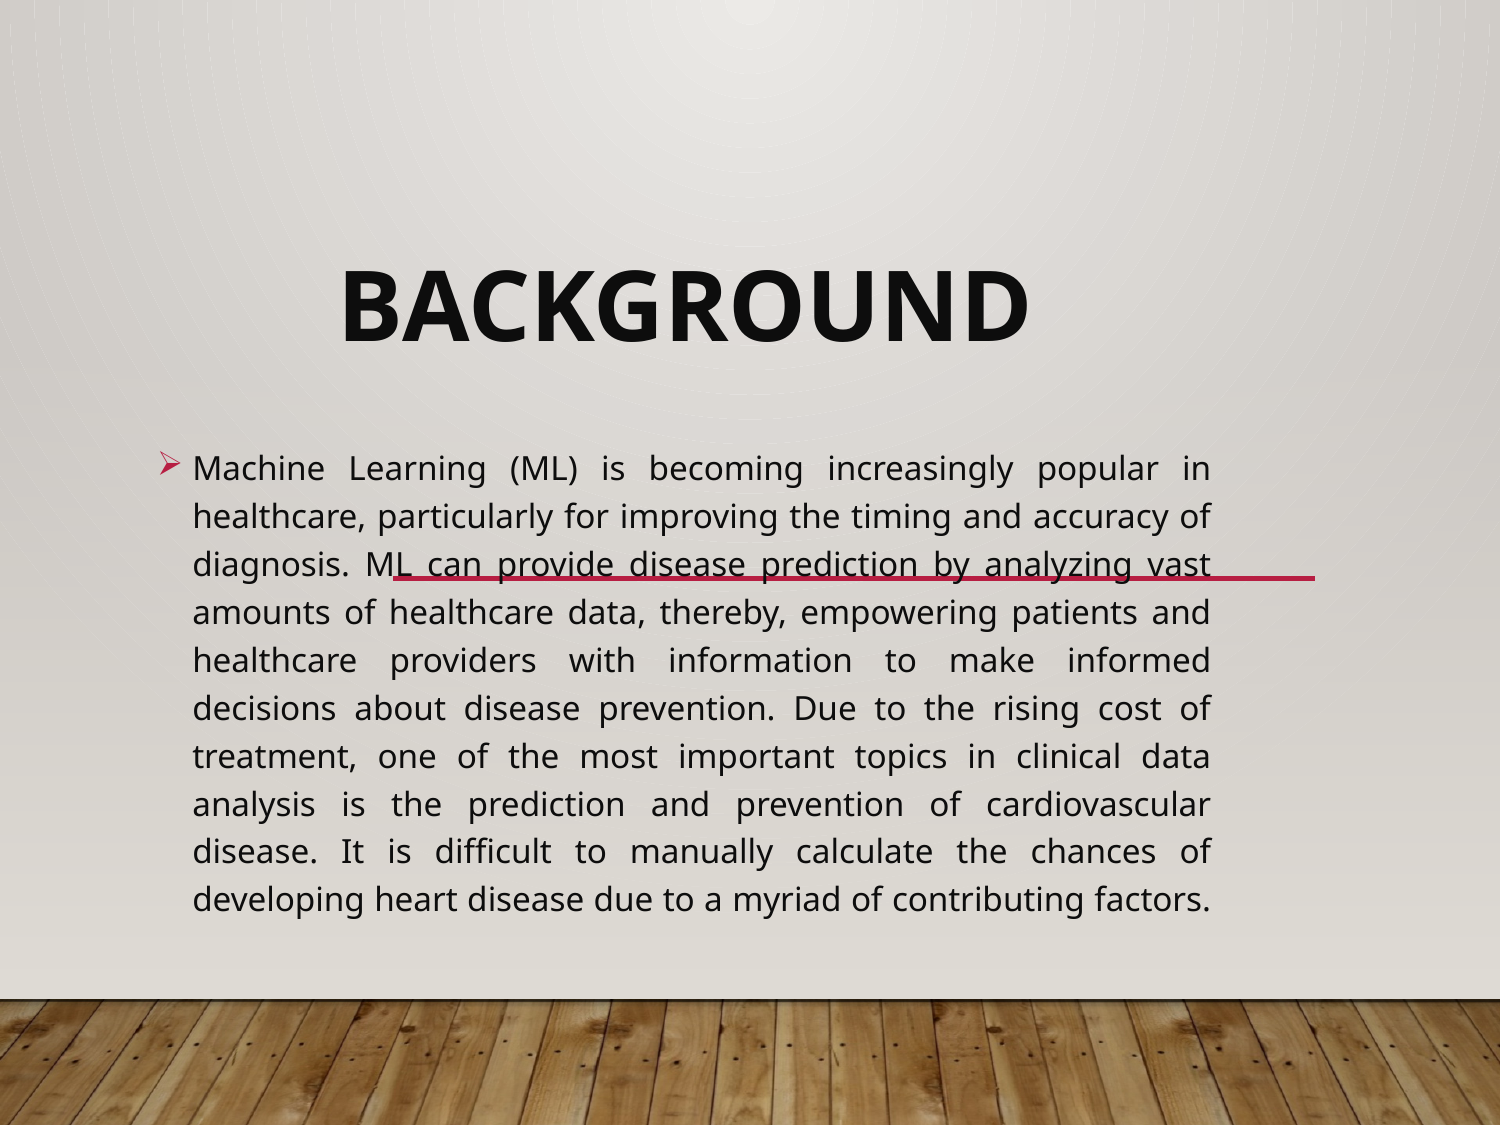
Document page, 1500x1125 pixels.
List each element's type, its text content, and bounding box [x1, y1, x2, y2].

title Background [142, 249, 1228, 363]
picture [0, 999, 1500, 1125]
subtitle Machine Learning (ML) is becoming increasingly popular in healthcare, particularly for improving the timing and accuracy of diagnosis. ML can provide disease prediction by analyzing vast amounts of healthcare data, thereby, empowering patients and healthcare providers with information to make informed decisions about disease prevention. Due to the rising cost of treatment, one of the most important topics in clinical data analysis is the prediction and prevention of cardiovascular disease. It is difficult to manually calculate the chances of developing heart disease due to a myriad of contributing factors. [142, 424, 1228, 876]
